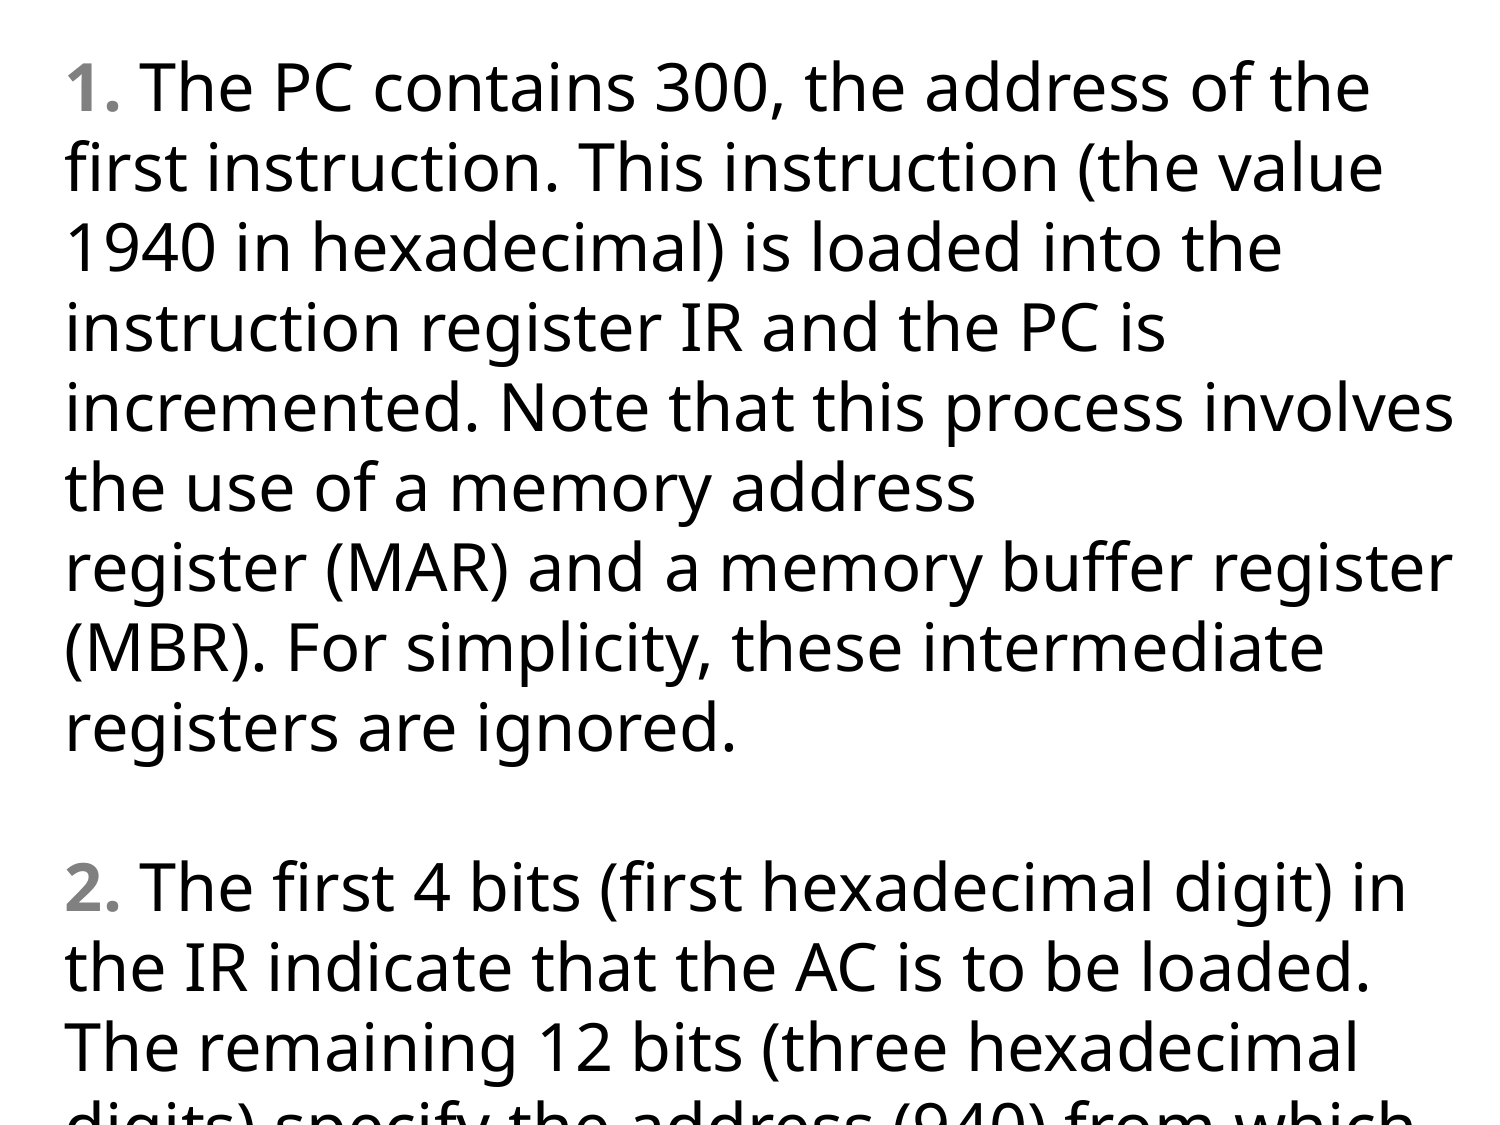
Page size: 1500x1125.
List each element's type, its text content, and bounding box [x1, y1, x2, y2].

text_box 1. The PC contains 300, the address of the first instruction. This instruction (the value 1940 in hexadecimal) is loaded into the instruction register IR and the PC is incremented. Note that this process involves the use of a memory address register (MAR) and a memory buffer register (MBR). For simplicity, these intermediate registers are ignored. 2. The first 4 bits (first hexadecimal digit) in the IR indicate that the AC is to be loaded. The remaining 12 bits (three hexadecimal digits) specify the address (940) from which data are to be loaded. [49, 37, 1475, 1125]
